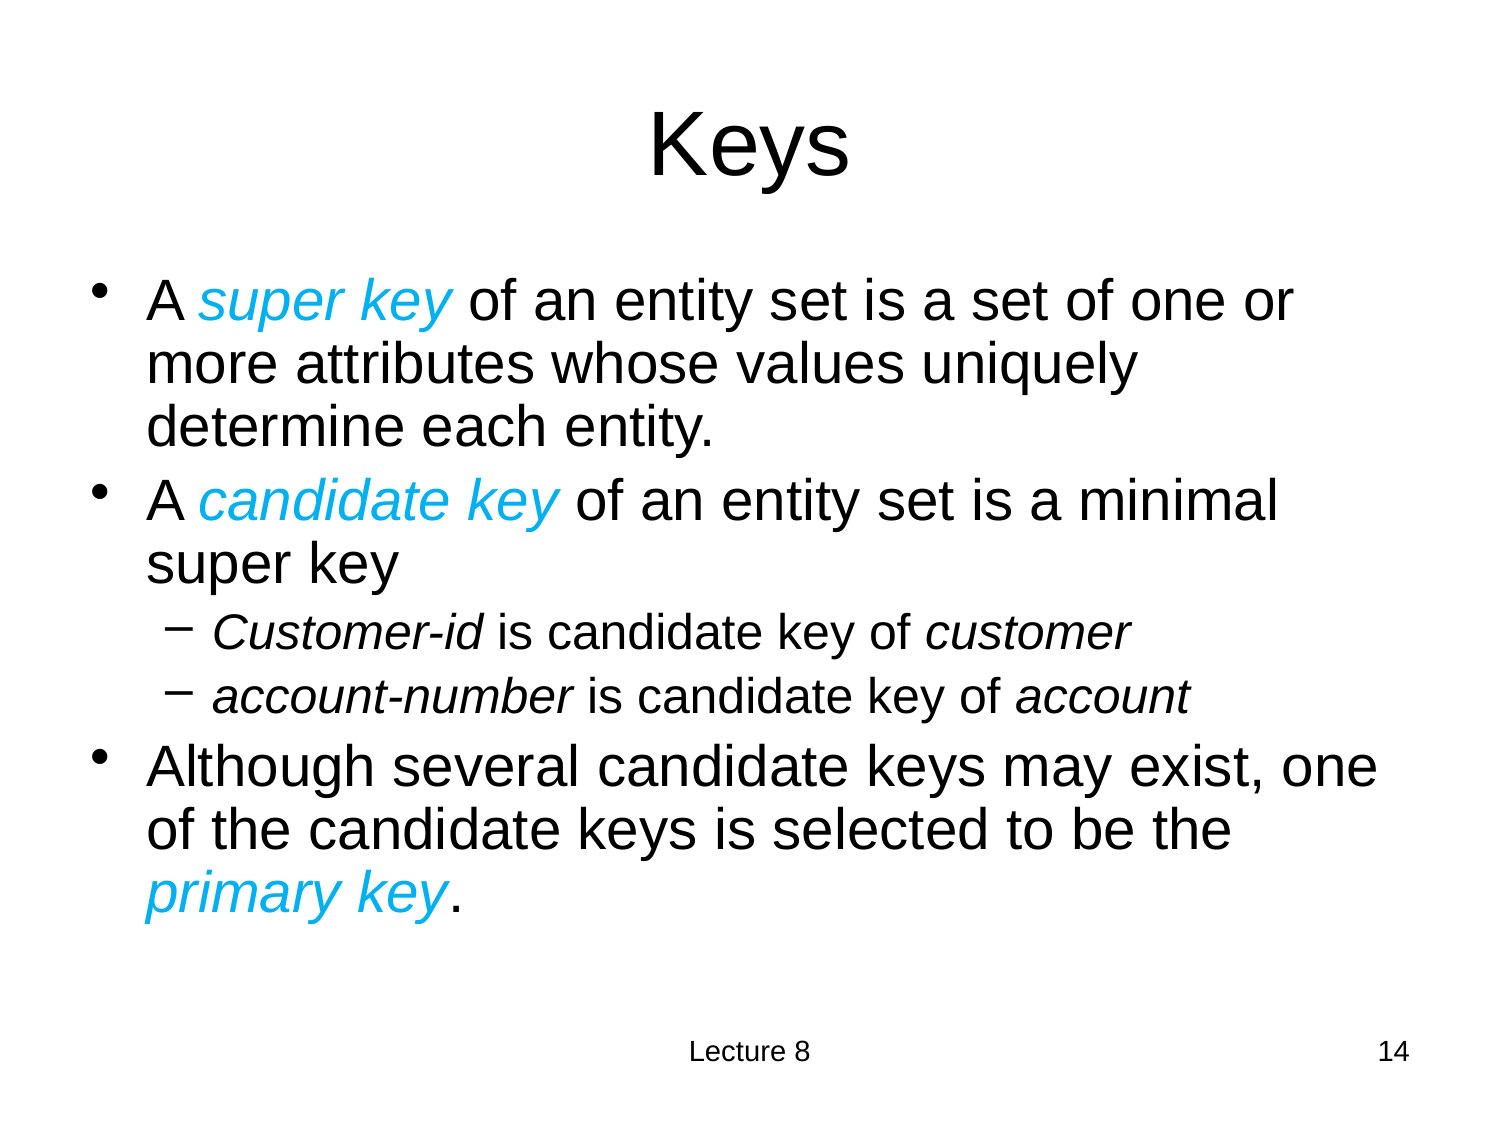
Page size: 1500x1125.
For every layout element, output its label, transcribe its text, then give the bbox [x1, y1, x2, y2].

slide_number 14 [1074, 1024, 1425, 1103]
footer Lecture 8 [512, 1024, 988, 1103]
list A super key of an entity set is a set of one or more attributes whose values uniquely determine each entity. A candidate key of an entity set is a minimal super key Customer-id is candidate key of customer account-number is candidate key of account Although several candidate keys may exist, one of the candidate keys is selected to be the primary key. [74, 262, 1426, 1006]
title Keys [74, 44, 1426, 233]
